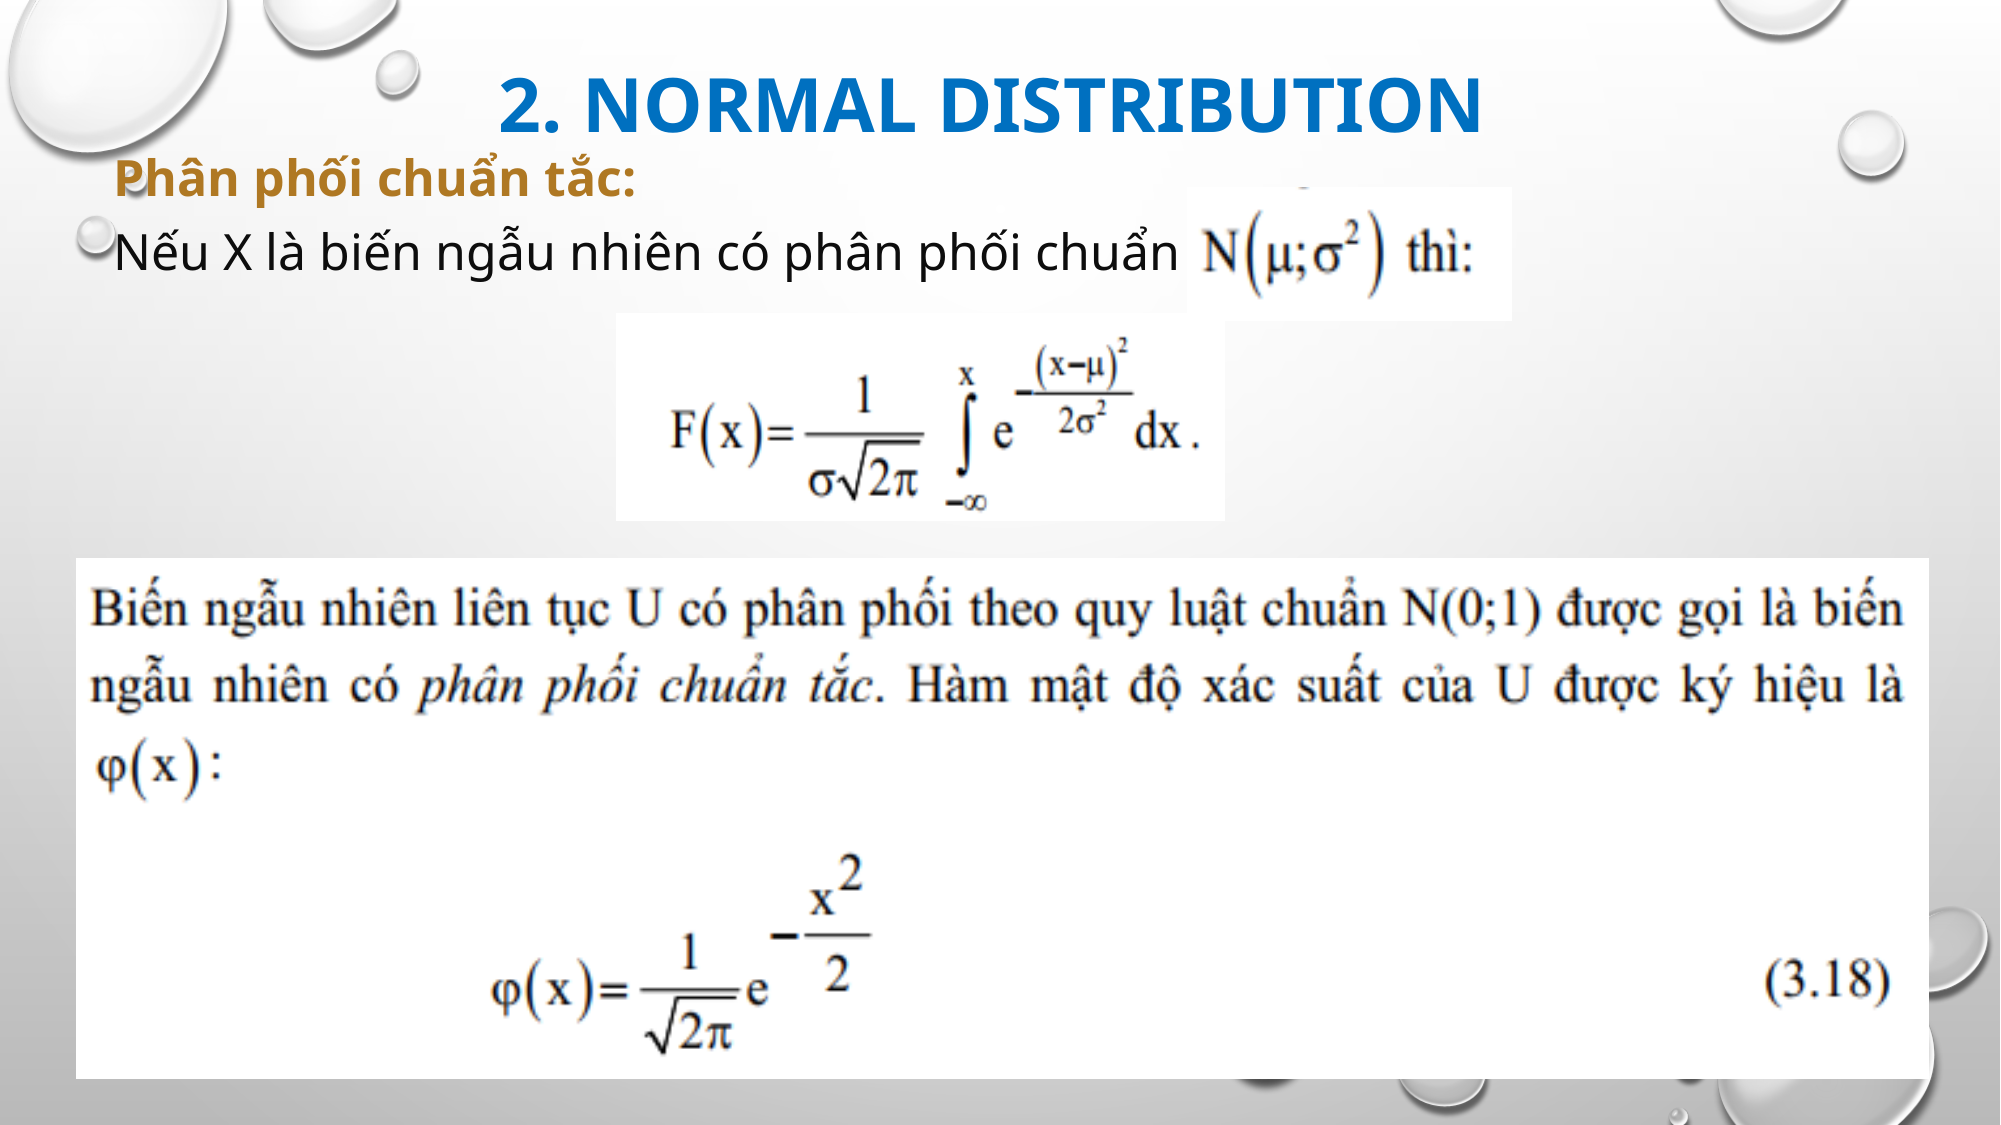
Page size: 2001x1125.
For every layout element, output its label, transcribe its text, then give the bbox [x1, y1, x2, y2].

text_box 2. Normal distribution [152, 47, 1853, 169]
picture [0, 0, 2000, 1125]
title Phân phối chuẩn tắc: [98, 148, 1799, 213]
text_box Nếu X là biến ngẫu nhiên có phân phối chuẩn [98, 212, 1181, 296]
